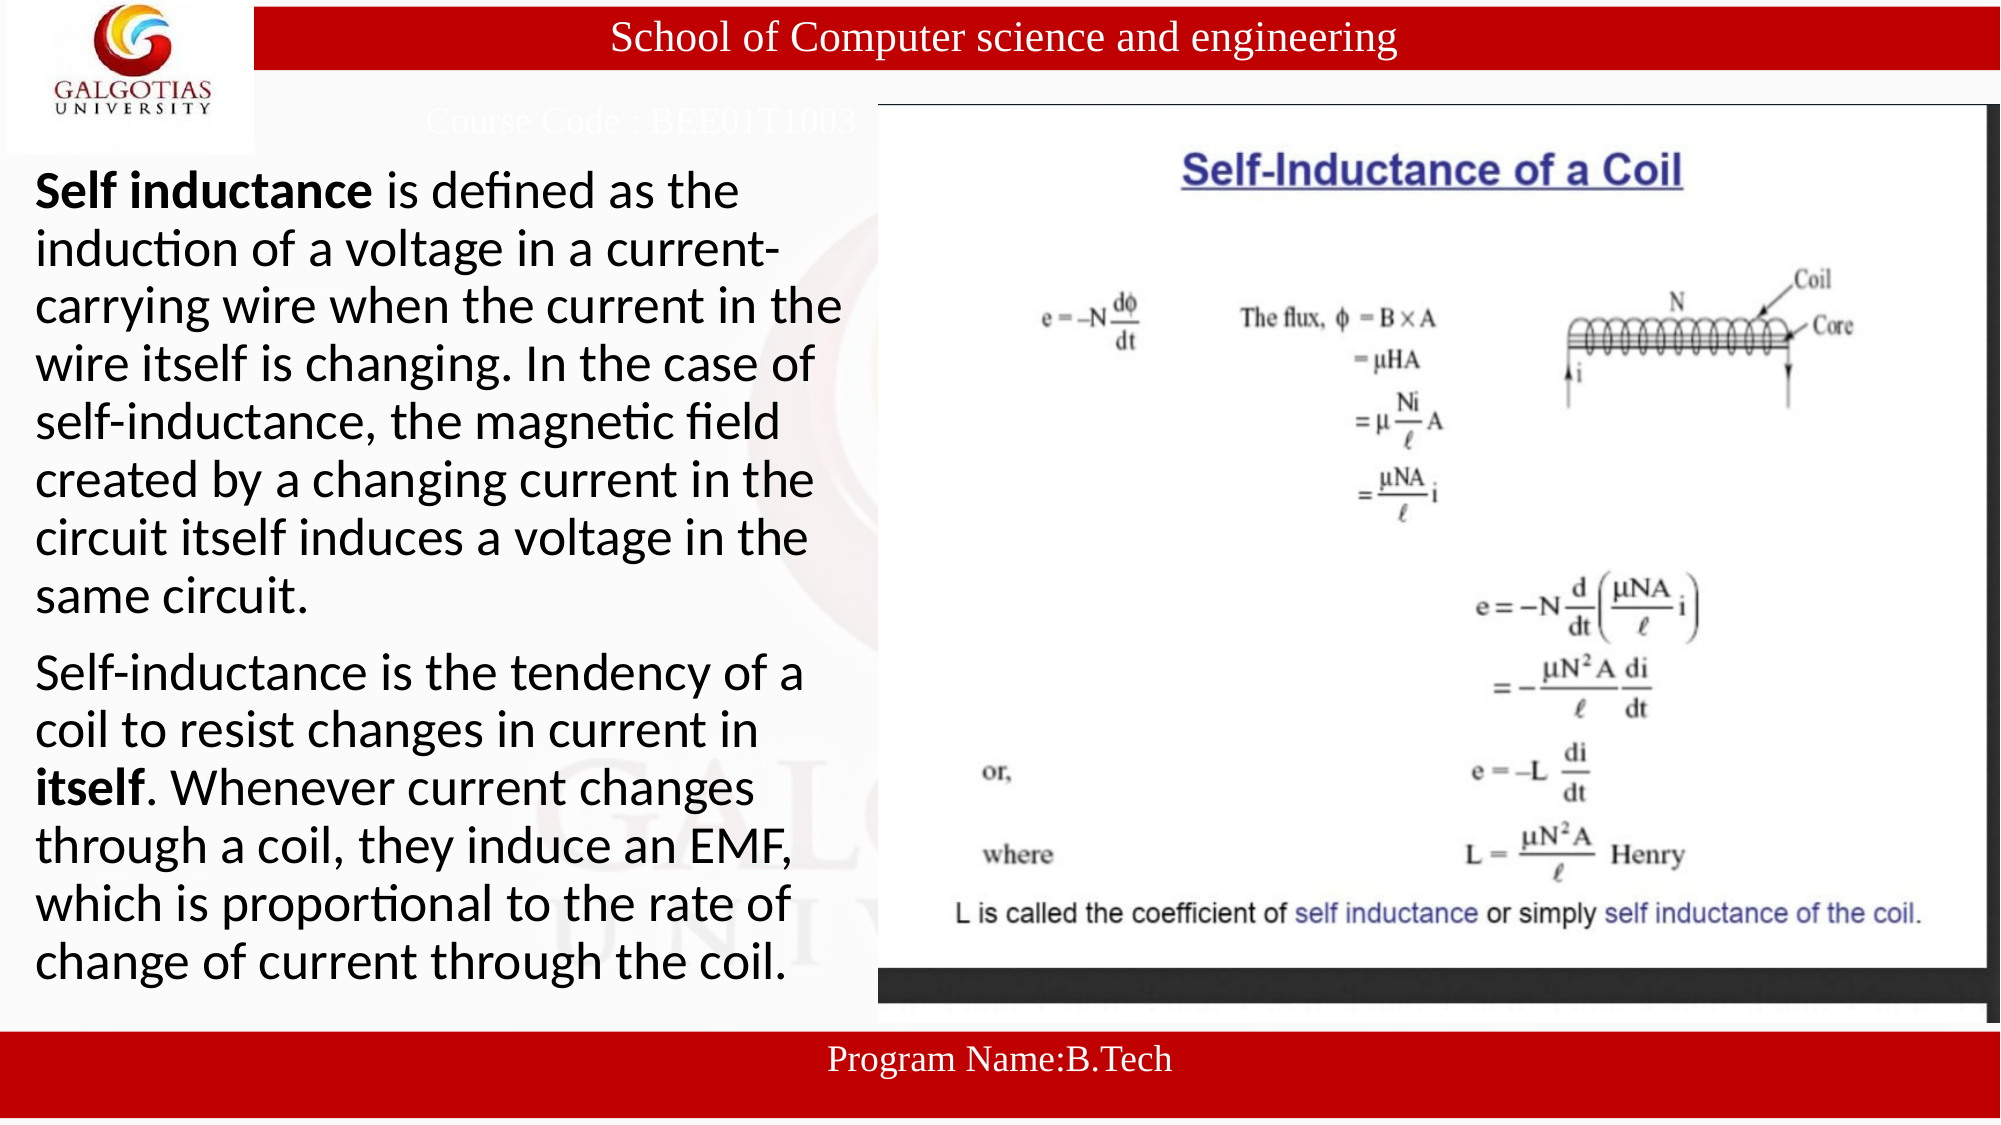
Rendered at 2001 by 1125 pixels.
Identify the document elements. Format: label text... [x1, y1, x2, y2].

text_box School of Computer science and engineering Course Code : BEE01T1003 Course Name: BEEE [254, 6, 2000, 71]
picture [878, 104, 2000, 1023]
list Self inductance is defined as the induction of a voltage in a current-carrying wire when the current in the wire itself is changing. In the case of self-inductance, the magnetic field created by a changing current in the circuit itself induces a voltage in the same circuit. Self-inductance is the tendency of a coil to resist changes in current in itself. Whenever current changes through a coil, they induce an EMF, which is proportional to the rate of change of current through the coil. [20, 154, 878, 1014]
picture [6, 0, 254, 155]
text_box Program Name:B.Tech [0, 1031, 2000, 1119]
